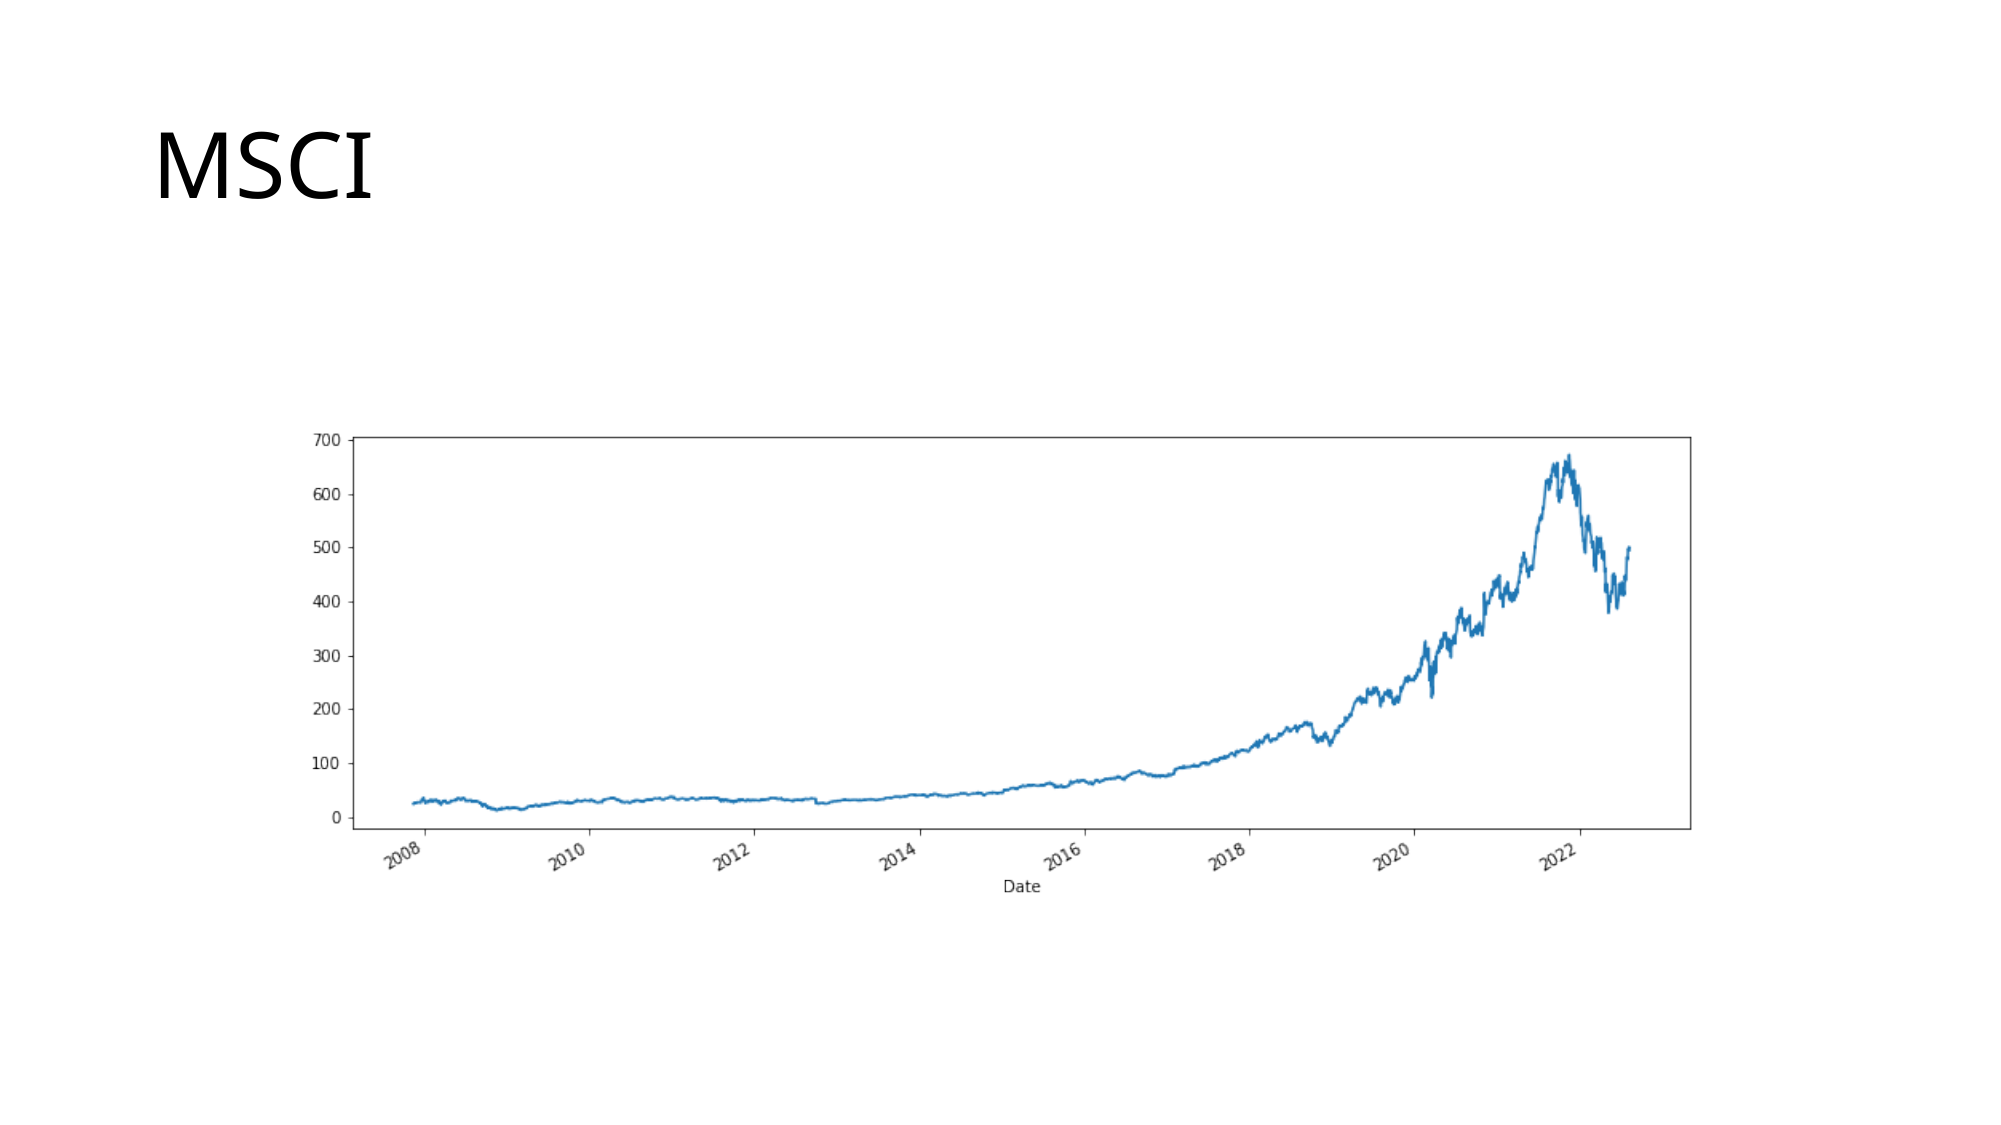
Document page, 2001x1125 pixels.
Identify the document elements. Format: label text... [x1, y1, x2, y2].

title MSCI [137, 59, 1863, 278]
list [137, 368, 1863, 944]
